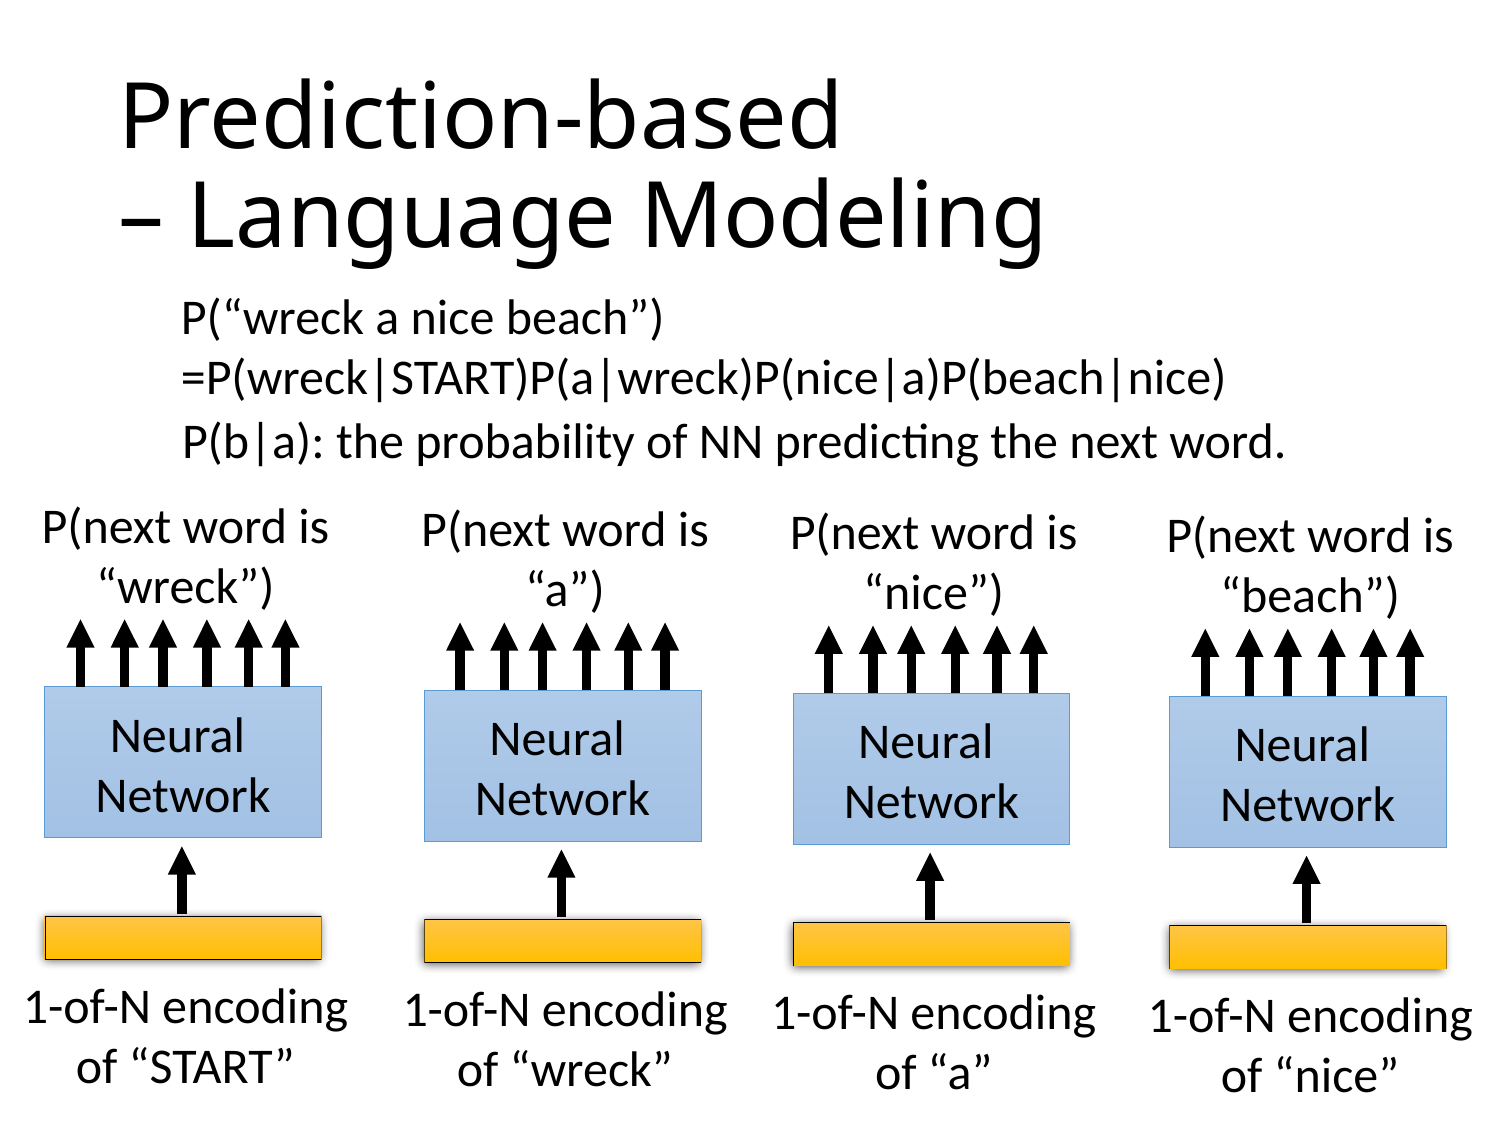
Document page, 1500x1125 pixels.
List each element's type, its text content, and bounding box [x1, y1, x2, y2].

text_box 1-of-N encoding of “START” [4, 965, 367, 1101]
text_box [793, 922, 1070, 966]
text_box Neural Network [1169, 696, 1447, 848]
title Prediction-based – Language Modeling [103, 59, 1397, 278]
text_box [424, 919, 702, 963]
text_box Neural Network [424, 690, 702, 842]
text_box 1-of-N encoding of “nice” [1128, 975, 1492, 1111]
text_box P(“wreck a nice beach”) =P(wreck|START)P(a|wreck)P(nice|a)P(beach|nice) [166, 277, 1263, 413]
text_box 1-of-N encoding of “wreck” [383, 969, 747, 1104]
text_box P(next word is “wreck”) [0, 485, 374, 621]
text_box [1169, 925, 1447, 969]
text_box P(b|a): the probability of NN predicting the next word. [167, 400, 1344, 476]
text_box [44, 915, 322, 960]
text_box P(next word is “beach”) [1121, 495, 1499, 630]
text_box P(next word is “nice”) [745, 491, 1123, 627]
text_box P(next word is “a”) [376, 488, 754, 624]
text_box Neural Network [793, 693, 1070, 845]
text_box 1-of-N encoding of “a” [752, 972, 1115, 1107]
text_box Neural Network [44, 686, 322, 838]
